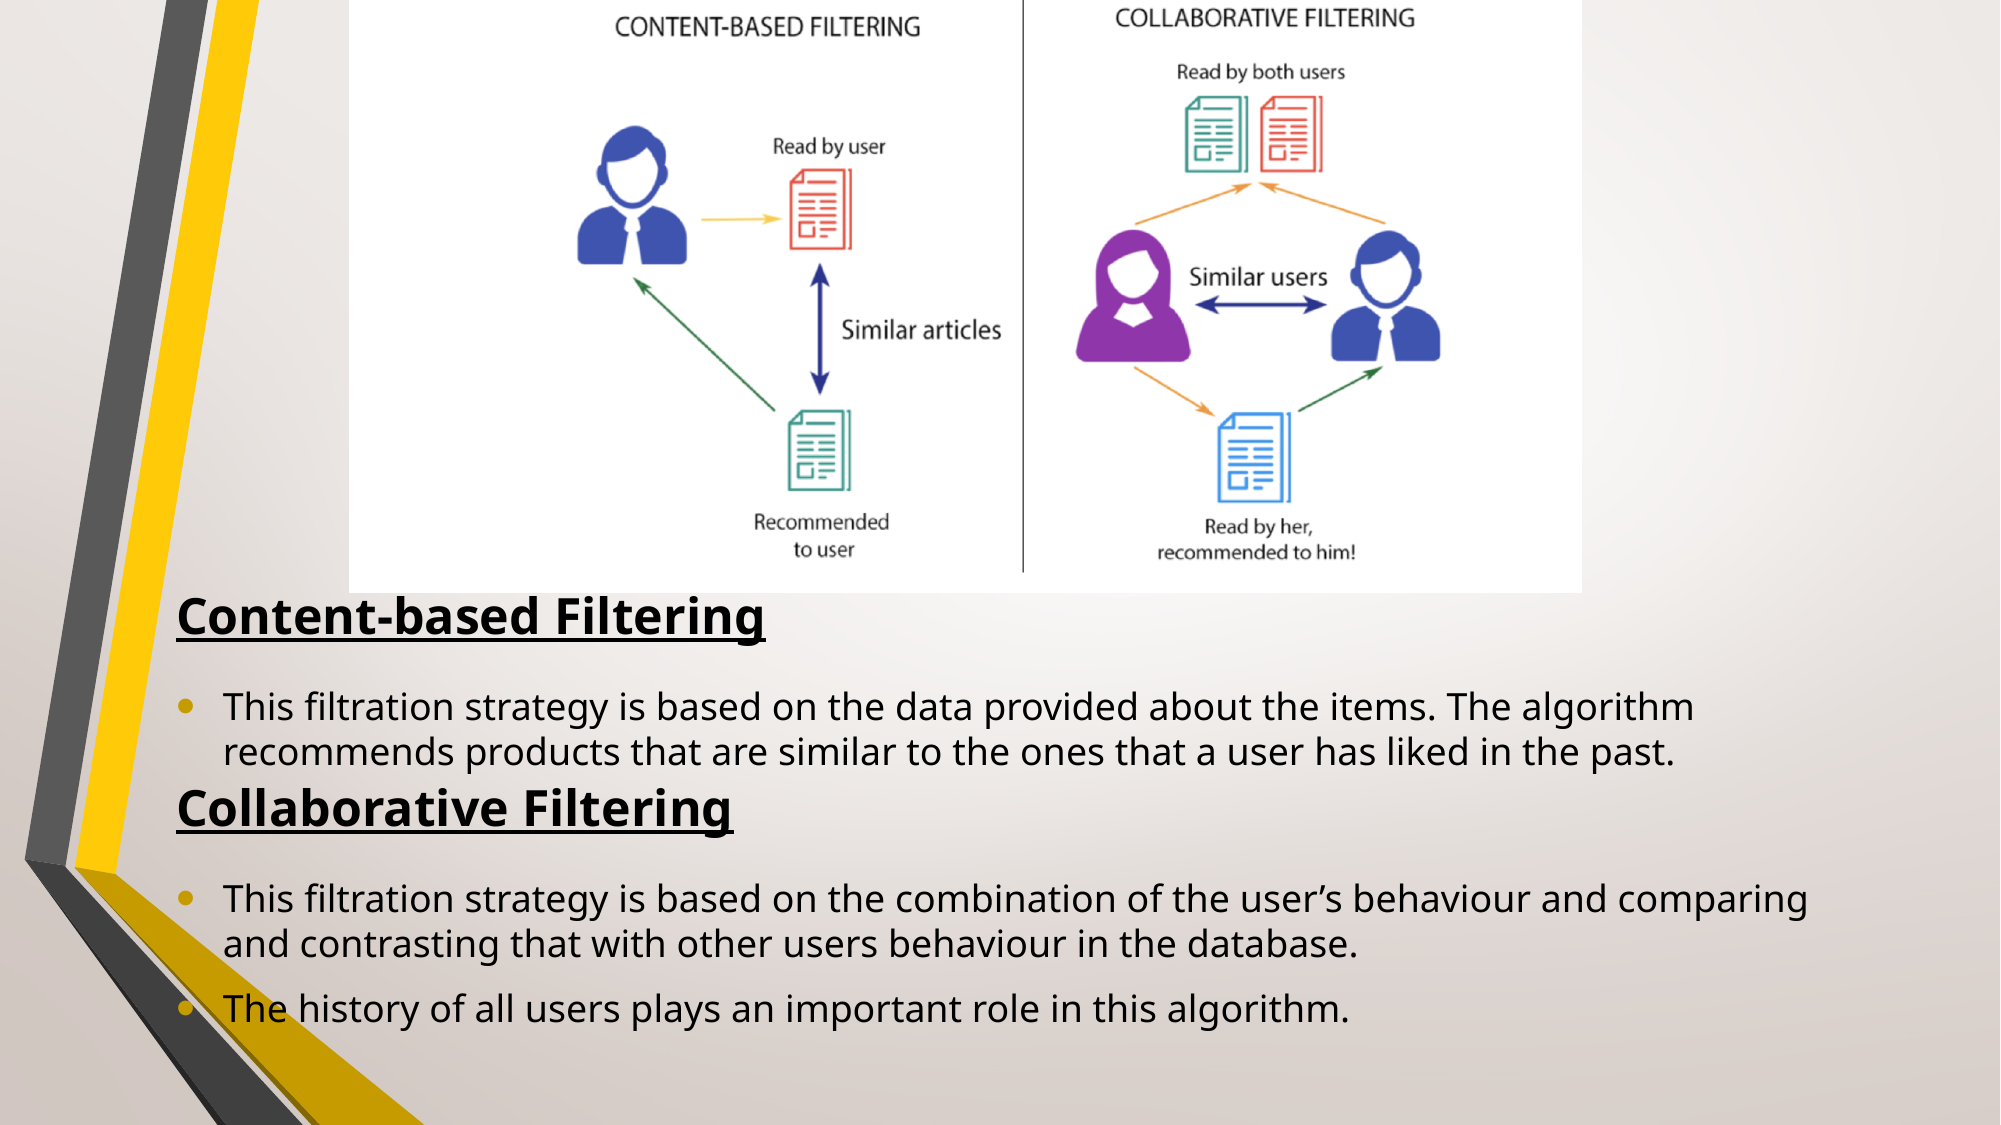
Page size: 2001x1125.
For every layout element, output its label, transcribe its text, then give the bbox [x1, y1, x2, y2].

list Content-based Filtering This filtration strategy is based on the data provided about the items. The algorithm recommends products that are similar to the ones that a user has liked in the past. Collaborative Filtering This filtration strategy is based on the combination of the user’s behaviour and comparing and contrasting that with other users behaviour in the database. The history of all users plays an important role in this algorithm. [160, 64, 1887, 1083]
picture [349, 0, 1582, 593]
